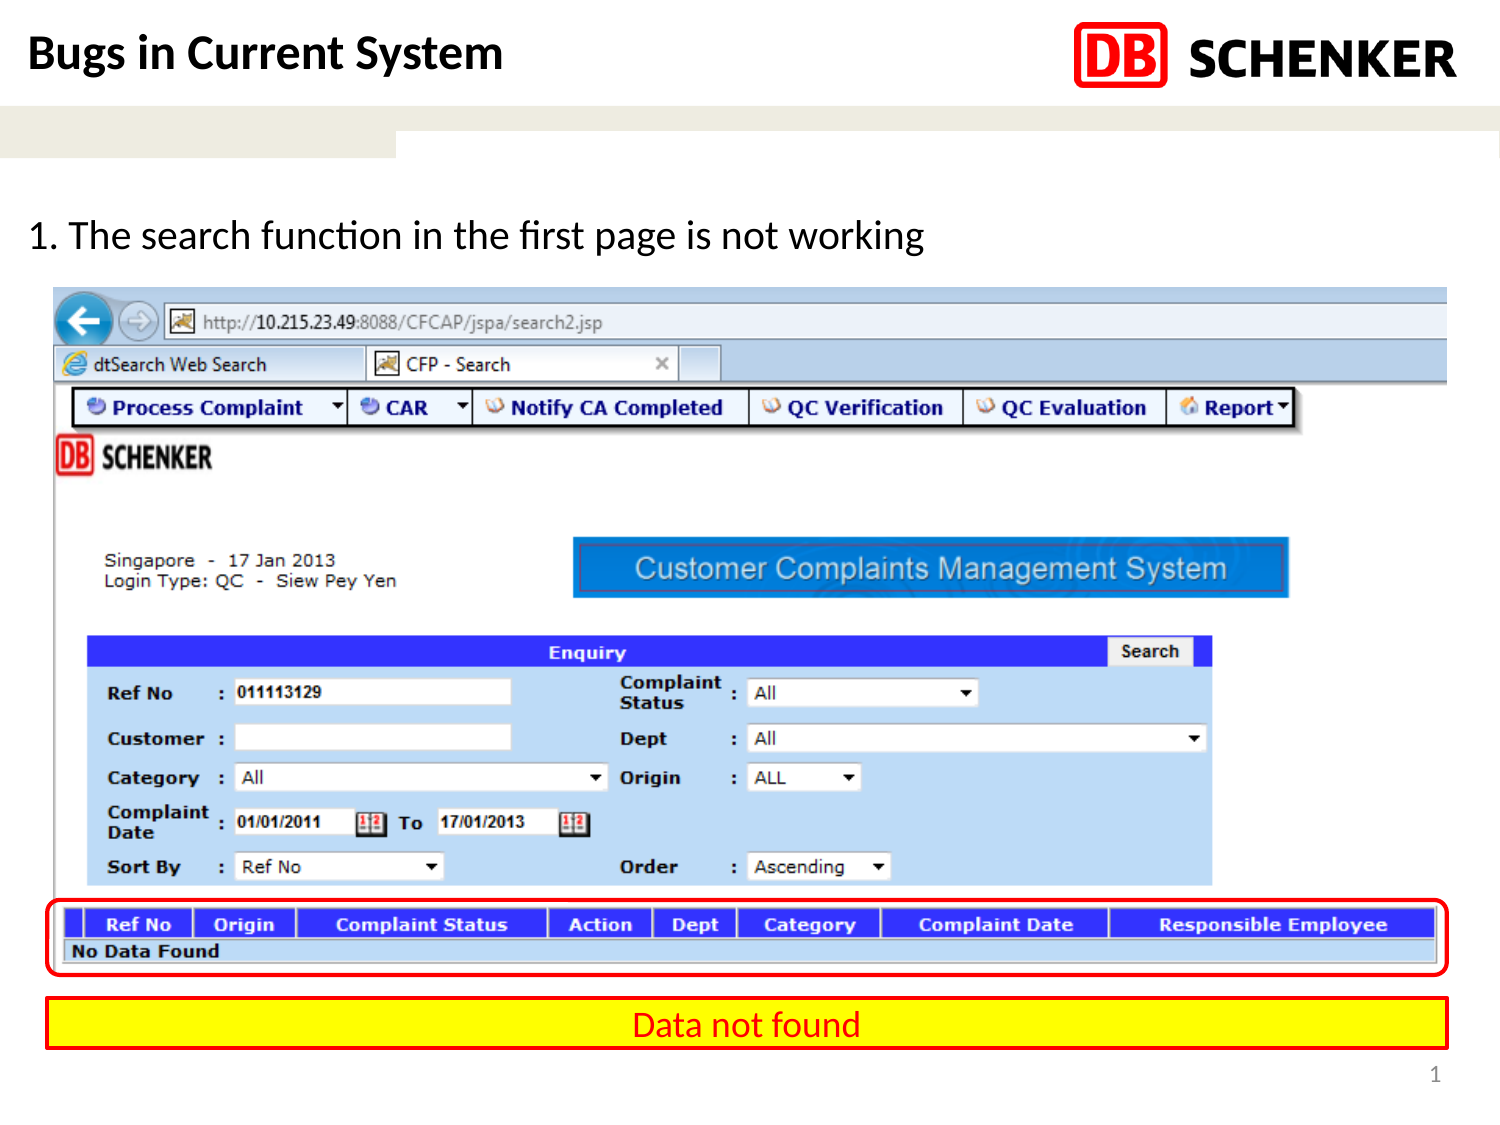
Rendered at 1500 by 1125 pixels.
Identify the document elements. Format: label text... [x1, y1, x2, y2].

title Bugs in Current System [12, 12, 1075, 154]
picture [52, 287, 1448, 976]
text_box Data not found [45, 996, 1449, 1050]
list 1. The search function in the first page is not working [12, 200, 1457, 1005]
picture [1075, 22, 1457, 88]
slide_number 1 [1362, 1042, 1457, 1103]
